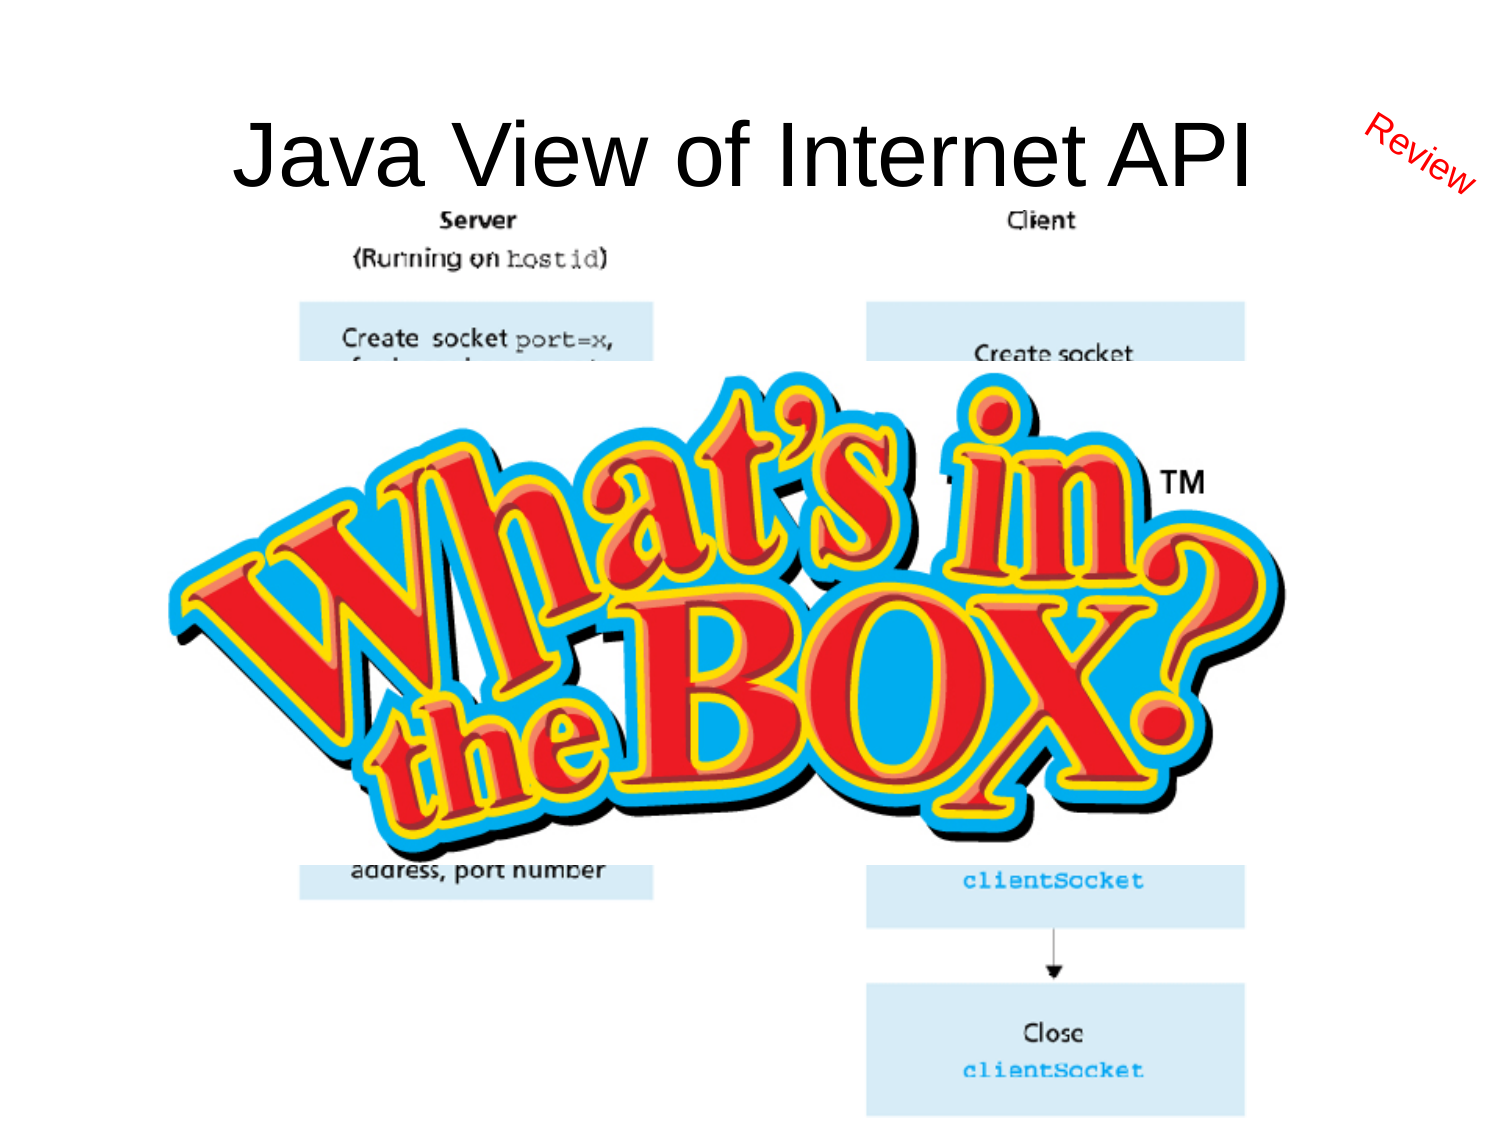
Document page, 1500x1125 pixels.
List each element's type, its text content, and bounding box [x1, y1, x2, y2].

text_box Review [1341, 87, 1500, 219]
title Java View of Internet API [52, 89, 1436, 211]
picture [159, 210, 1288, 1118]
